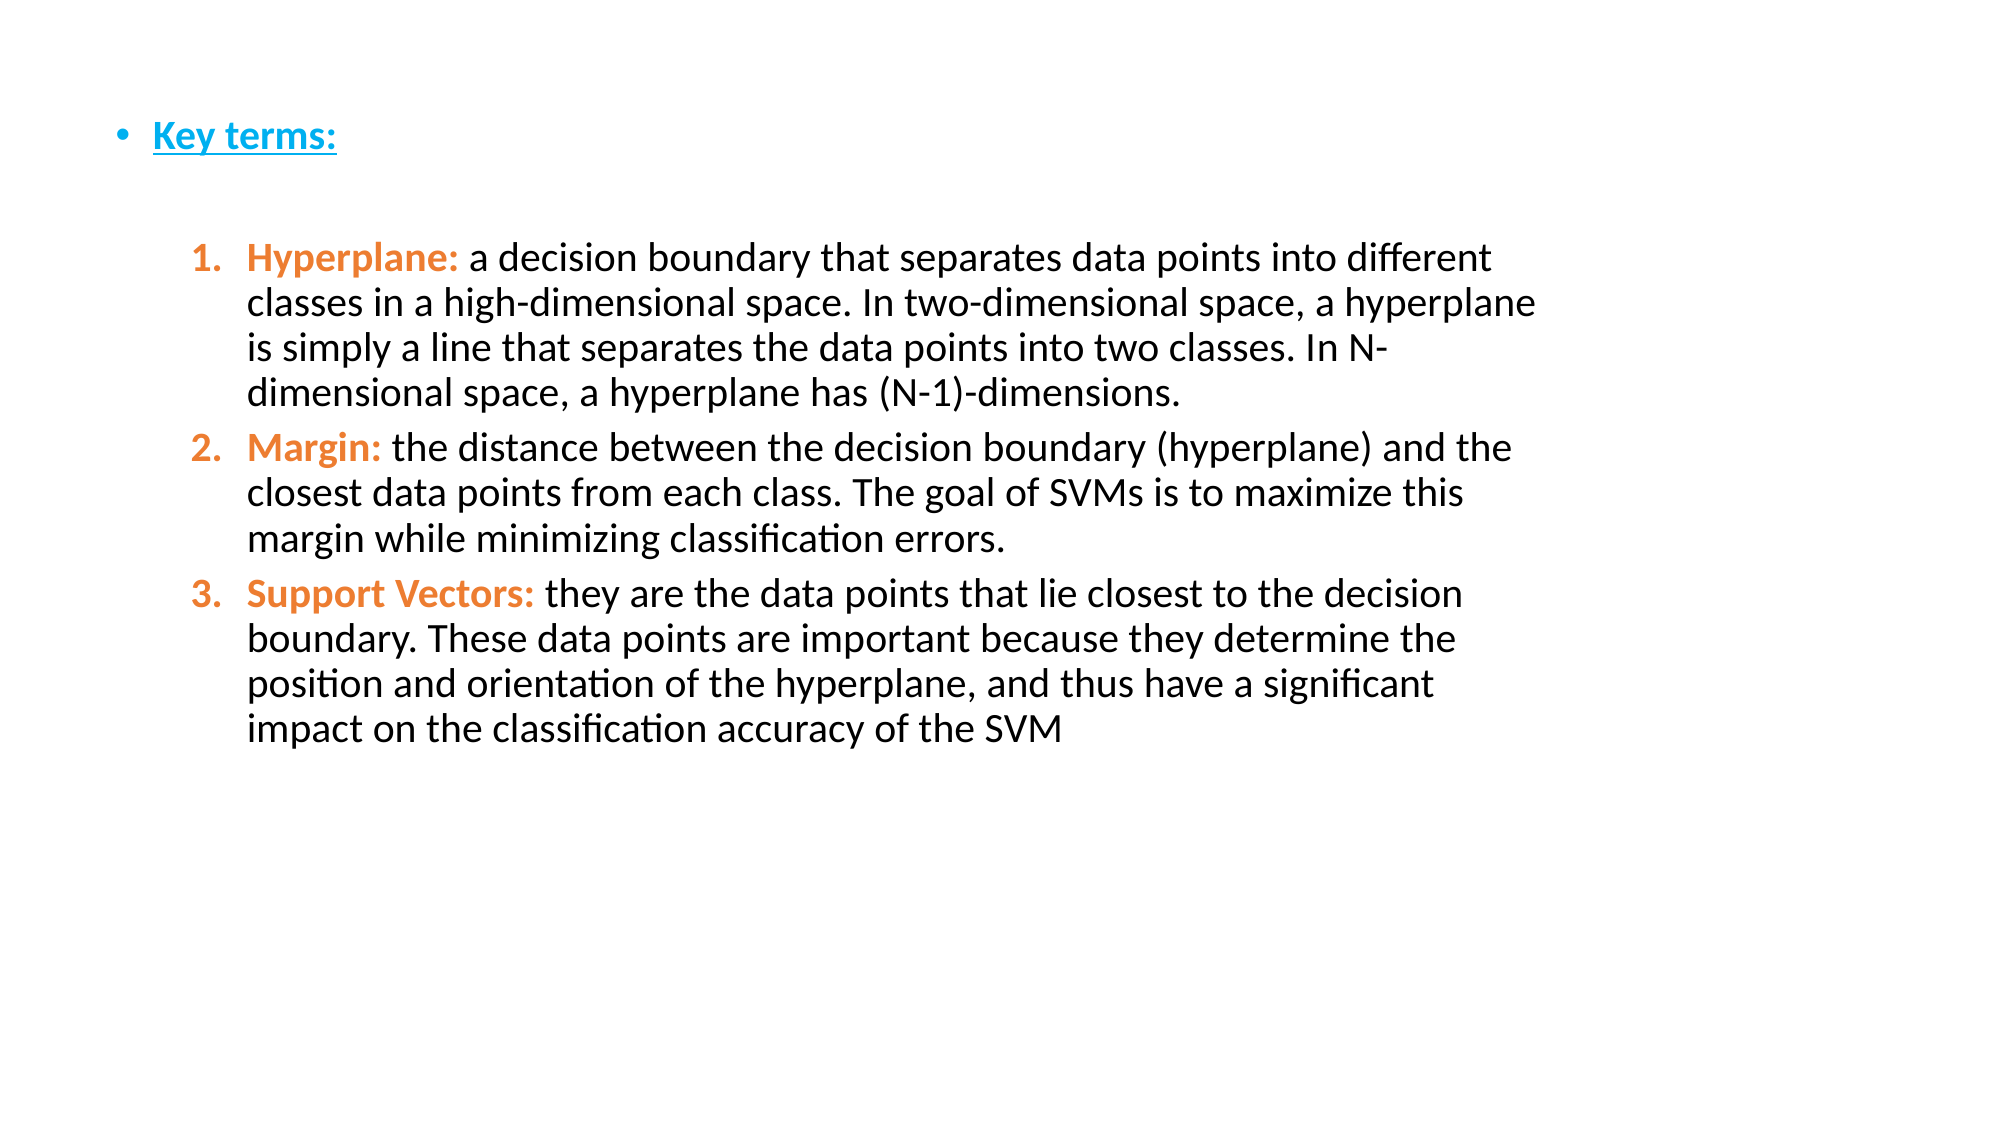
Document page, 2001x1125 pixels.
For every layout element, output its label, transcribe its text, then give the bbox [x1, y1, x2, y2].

list Key terms: Hyperplane: a decision boundary that separates data points into different classes in a high-dimensional space. In two-dimensional space, a hyperplane is simply a line that separates the data points into two classes. In N-dimensional space, a hyperplane has (N-1)-dimensions. Margin: the distance between the decision boundary (hyperplane) and the closest data points from each class. The goal of SVMs is to maximize this margin while minimizing classification errors. Support Vectors: they are the data points that lie closest to the decision boundary. These data points are important because they determine the position and orientation of the hyperplane, and thus have a significant impact on the classification accuracy of the SVM [100, 106, 1569, 795]
